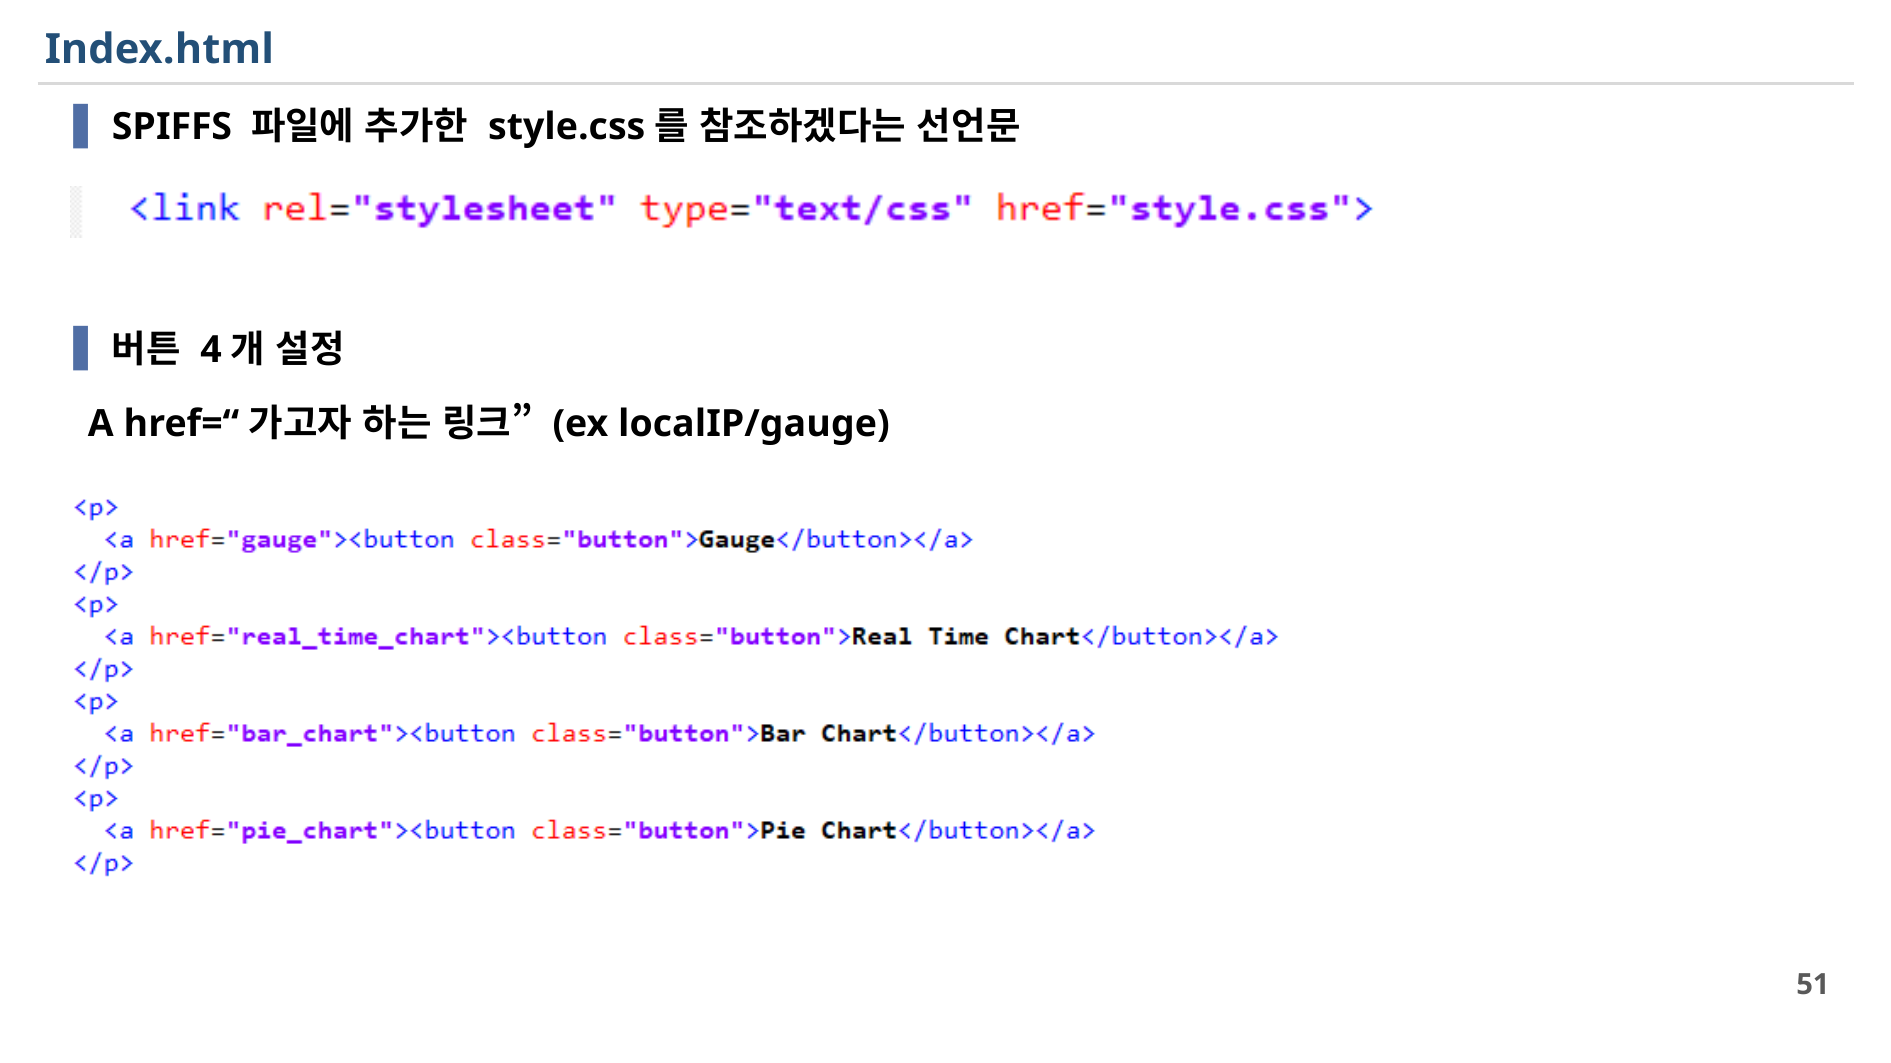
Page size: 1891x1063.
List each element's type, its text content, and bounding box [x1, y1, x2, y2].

picture [70, 495, 1288, 878]
picture [70, 185, 1454, 239]
list SPIFFS 파일에 추가한 style.css를 참조하겠다는 선언문 버튼 4개 설정 A href=“가고자 하는 링크” (ex localIP/gauge) [43, 94, 1800, 382]
slide_number 51 [1703, 956, 1845, 1014]
title Index.html [29, 13, 1809, 80]
